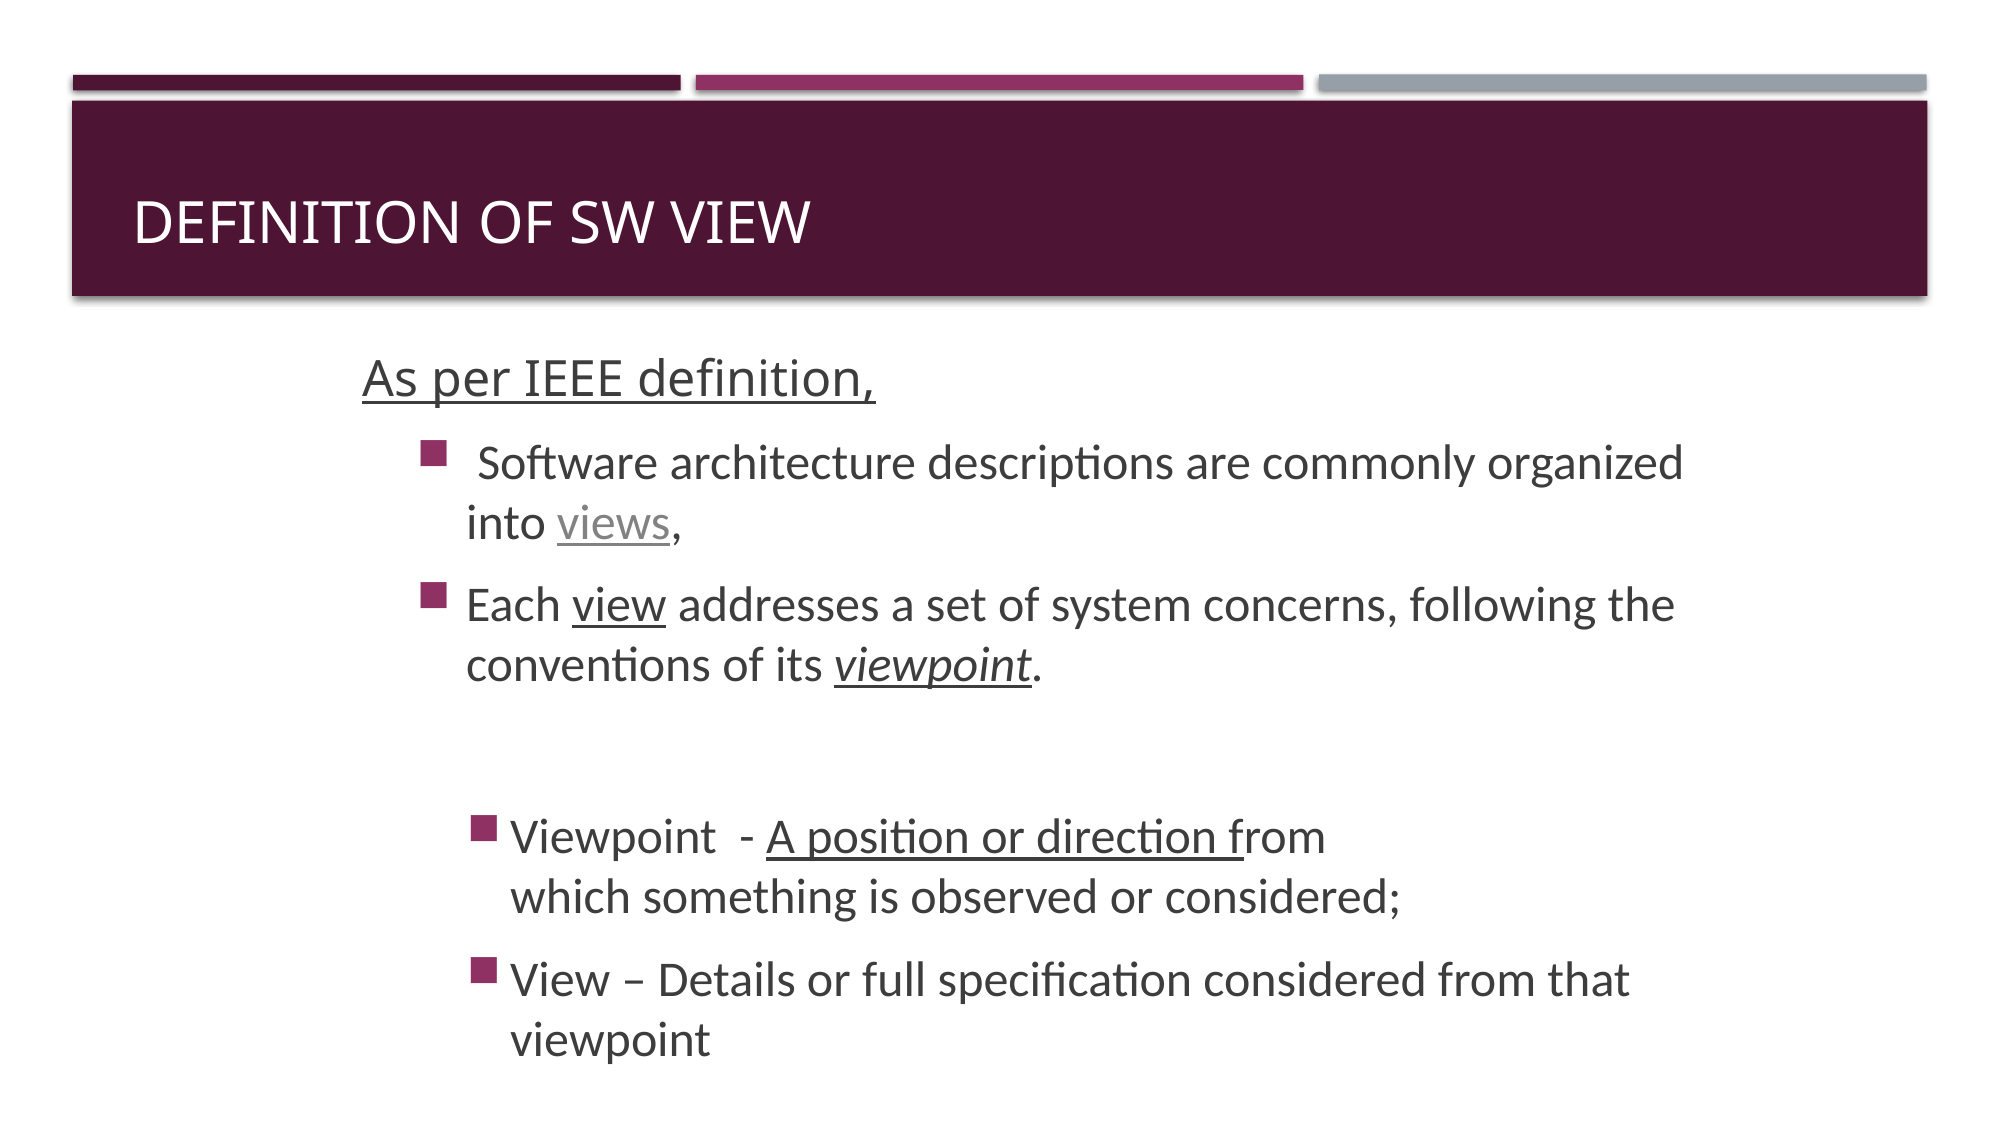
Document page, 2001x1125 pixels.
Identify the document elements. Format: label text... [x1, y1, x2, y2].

list As per IEEE definition, Software architecture descriptions are commonly organized into views, Each view addresses a set of system concerns, following the conventions of its viewpoint. Viewpoint - A position or direction from which something is observed or considered; View – Details or full specification considered from that viewpoint [347, 307, 1785, 1106]
title Definition of SW View [117, 138, 1270, 263]
